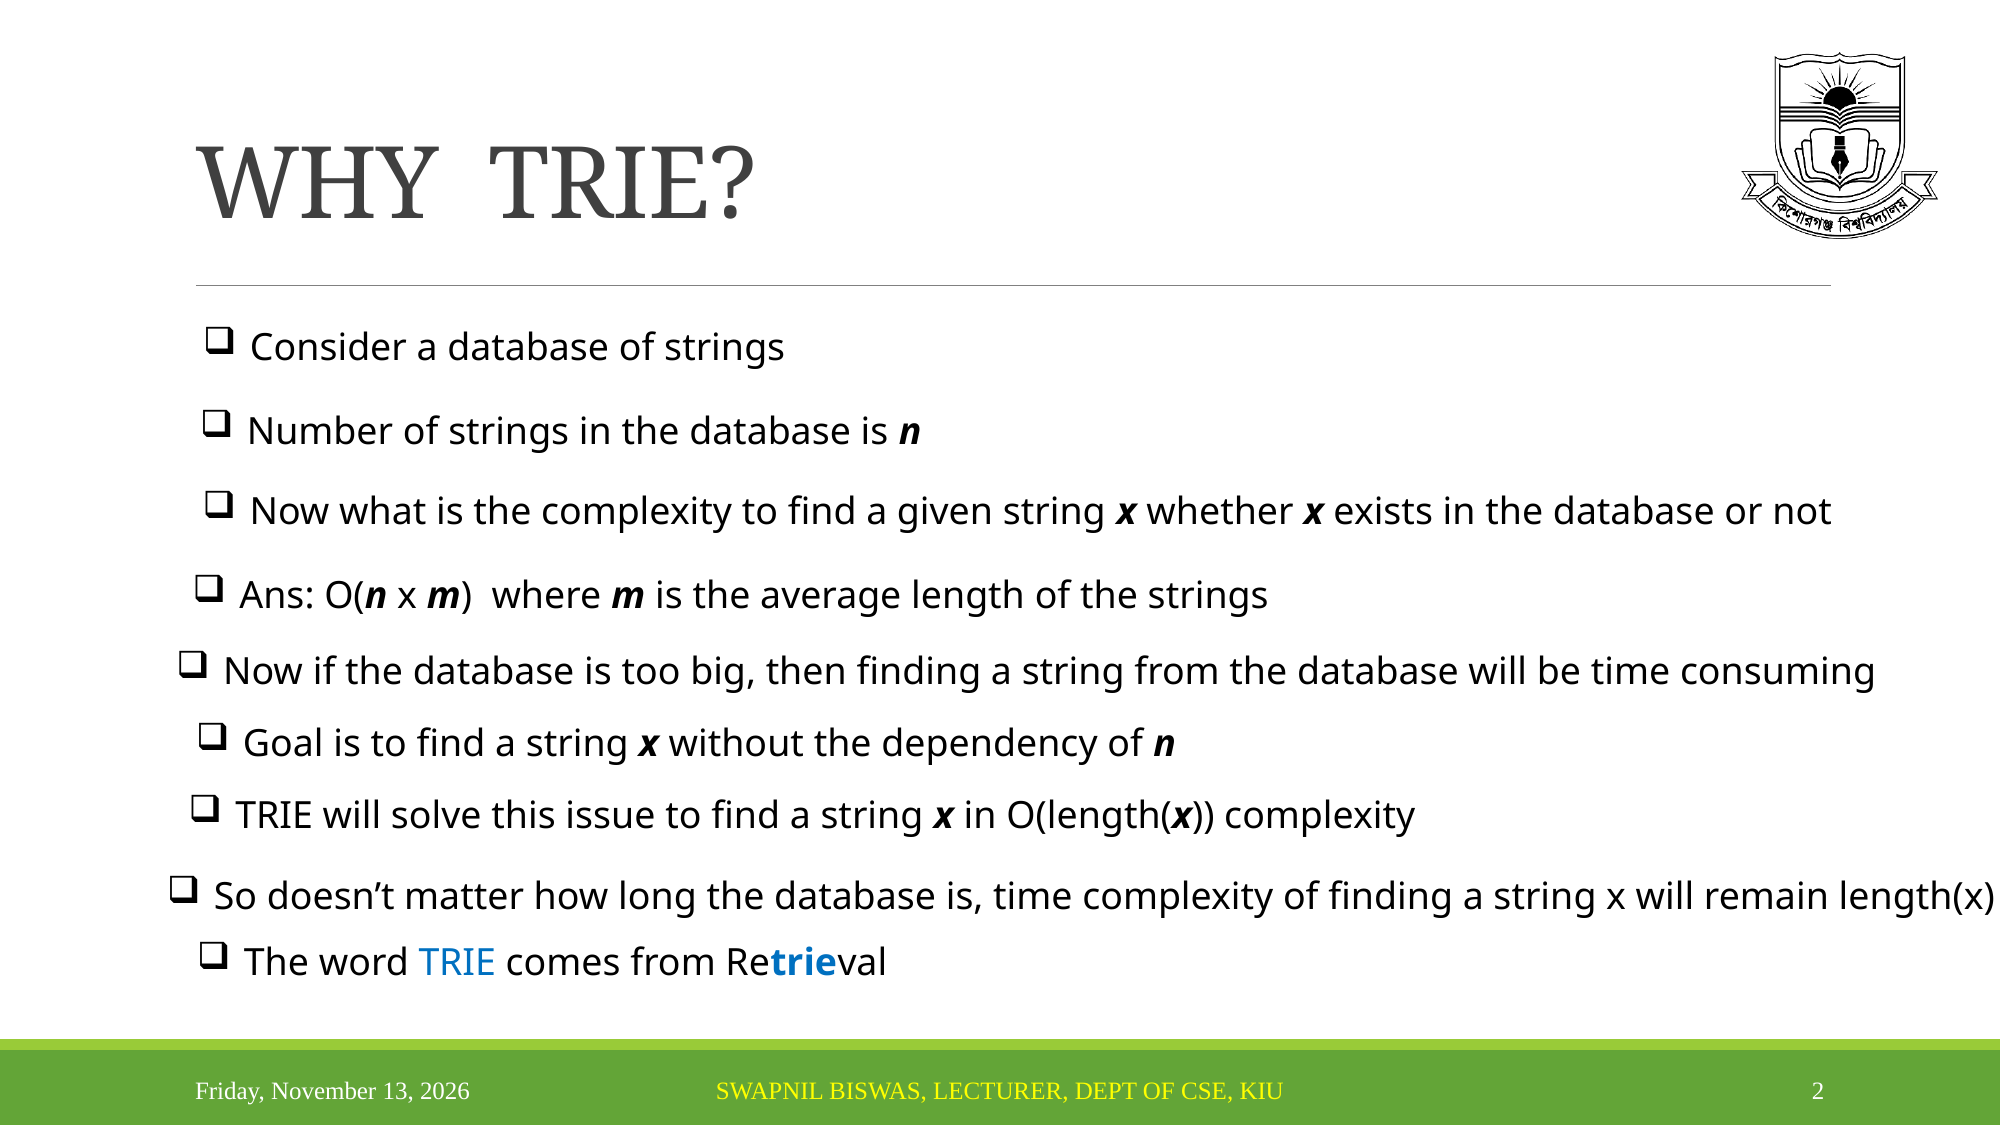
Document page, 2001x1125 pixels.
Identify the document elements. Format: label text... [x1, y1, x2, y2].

text_box Now what is the complexity to find a given string x whether x exists in the database or not [188, 479, 1847, 540]
picture [1830, 52, 1938, 239]
title WHY TRIE? [180, 8, 1830, 247]
text_box Consider a database of strings [188, 315, 801, 376]
text_box Ans: O(n x m) where m is the average length of the strings [177, 563, 1285, 624]
text_box So doesn’t matter how long the database is, time complexity of finding a string x will remain length(x) [152, 864, 2000, 925]
text_box Now if the database is too big, then finding a string from the database will be time consuming [161, 639, 1893, 700]
text_box TRIE will solve this issue to find a string x in O(length(x)) complexity [173, 784, 1431, 844]
footer Swapnil Biswas, Lecturer, Dept of CSE, KiU [604, 1059, 1396, 1120]
slide_number 2 [1624, 1059, 1840, 1120]
text_box The word TRIE comes from Retrieval [182, 930, 902, 991]
text_box Number of strings in the database is n [185, 399, 937, 459]
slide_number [180, 1059, 586, 1120]
text_box Goal is to find a string x without the dependency of n [181, 711, 1191, 772]
